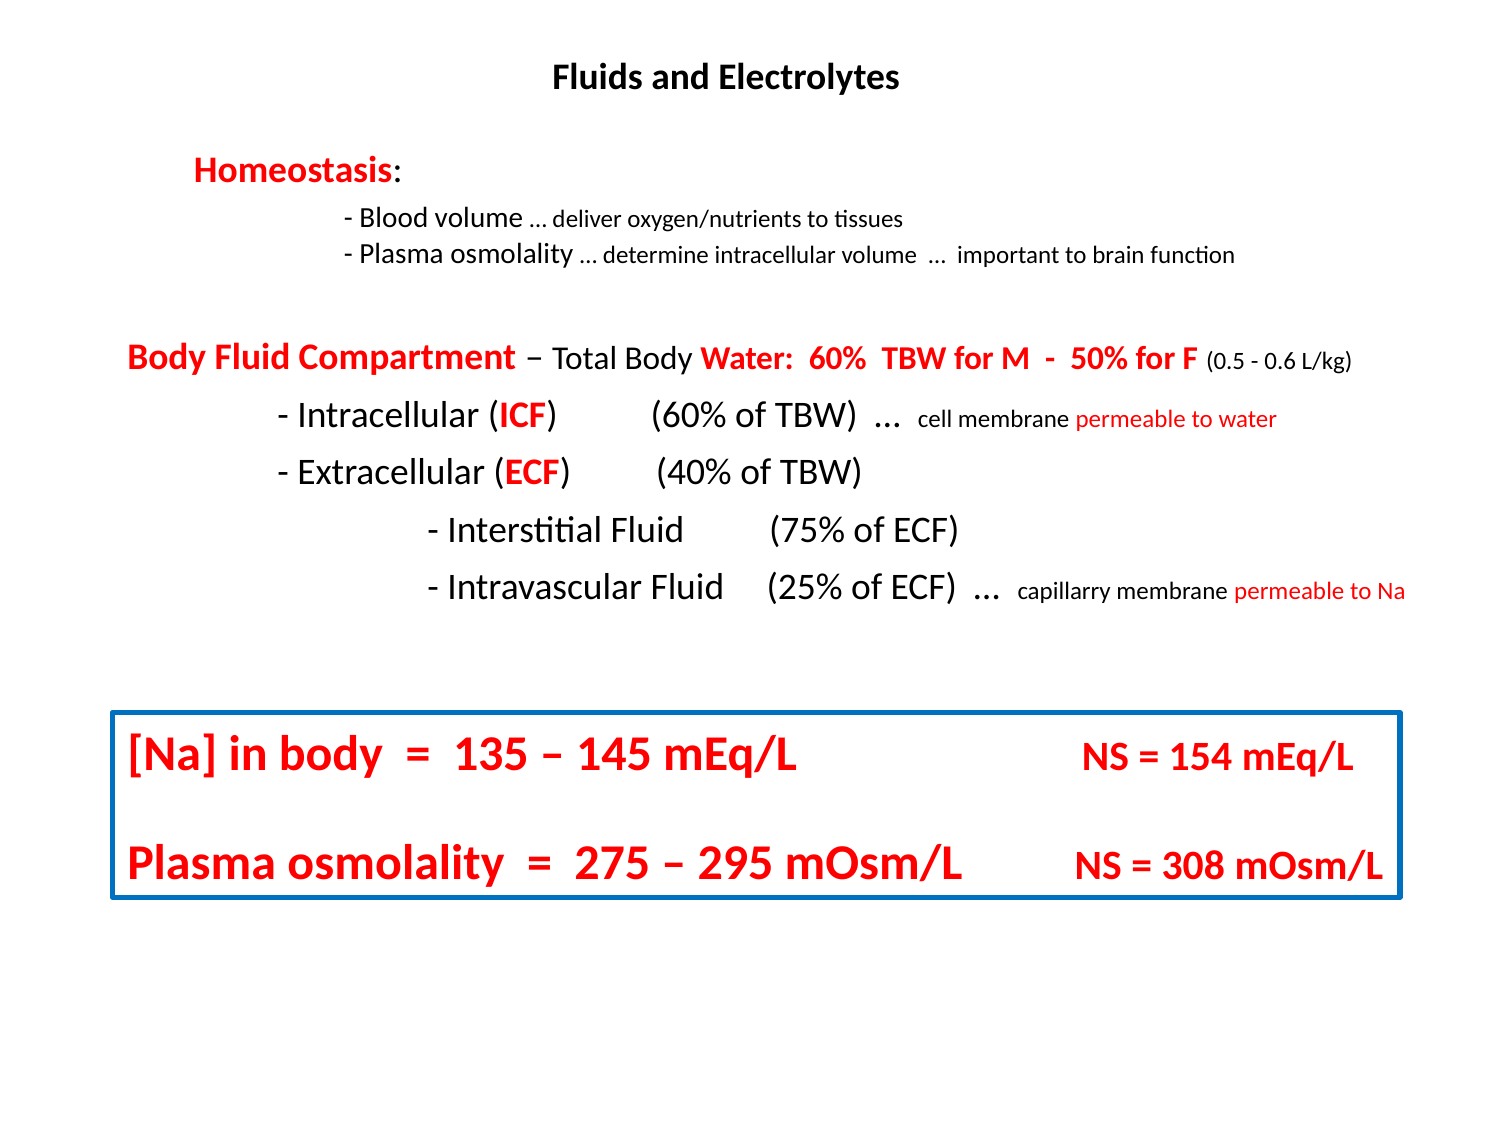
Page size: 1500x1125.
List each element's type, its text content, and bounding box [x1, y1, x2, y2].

text_box [Na] in body = 135 – 145 mEq/L NS = 154 mEq/L Plasma osmolality = 275 – 295 mOsm/L NS = 308 mOsm/L [112, 712, 1400, 898]
text_box Fluids and Electrolytes [537, 44, 957, 105]
text_box Body Fluid Compartment – Total Body Water: 60% TBW for M - 50% for F (0.5 - 0.6 L/kg) - Intracellular (ICF) (60% of TBW) … cell membrane permeable to water - Extracellular (ECF) (40% of TBW) - Interstitial Fluid (75% of ECF) - Intravascular Fluid (25% of ECF) … capillarry membrane permeable to Na [112, 324, 1463, 615]
text_box Homeostasis: - Blood volume … deliver oxygen/nutrients to tissues - Plasma osmolality … determine intracellular volume … important to brain function [179, 137, 1330, 278]
